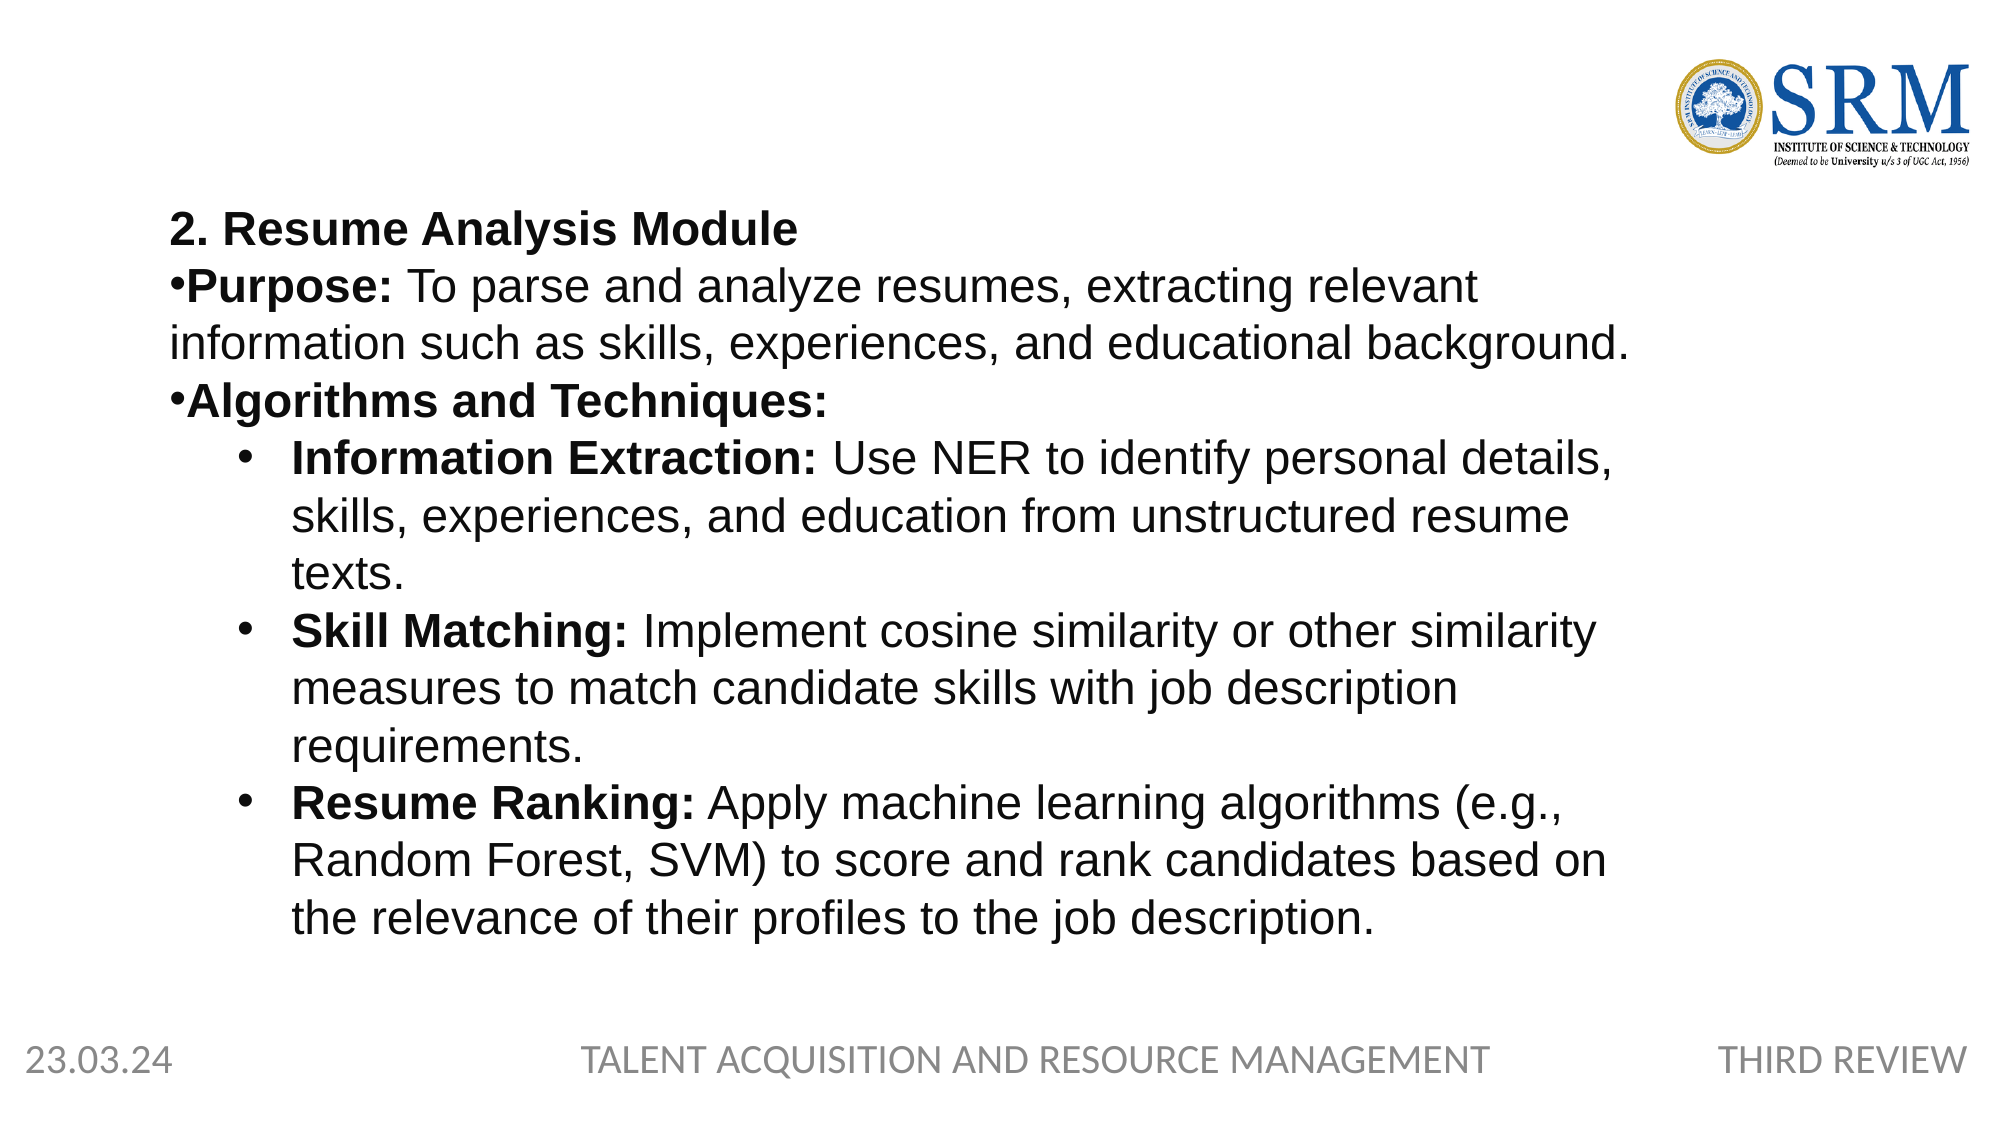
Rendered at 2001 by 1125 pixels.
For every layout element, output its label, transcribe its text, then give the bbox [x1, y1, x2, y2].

text_box 2. Resume Analysis Module Purpose: To parse and analyze resumes, extracting relevant information such as skills, experiences, and educational background. Algorithms and Techniques: Information Extraction: Use NER to identify personal details, skills, experiences, and education from unstructured resume texts. Skill Matching: Implement cosine similarity or other similarity measures to match candidate skills with job description requirements. Resume Ranking: Apply machine learning algorithms (e.g., Random Forest, SVM) to score and rank candidates based on the relevance of their profiles to the job description. [154, 182, 1666, 959]
text_box [1669, 20, 1976, 206]
footer 23.03.24 TALENT ACQUISITION AND RESOURCE MANAGEMENT THIRD REVIEW [0, 1037, 2000, 1125]
